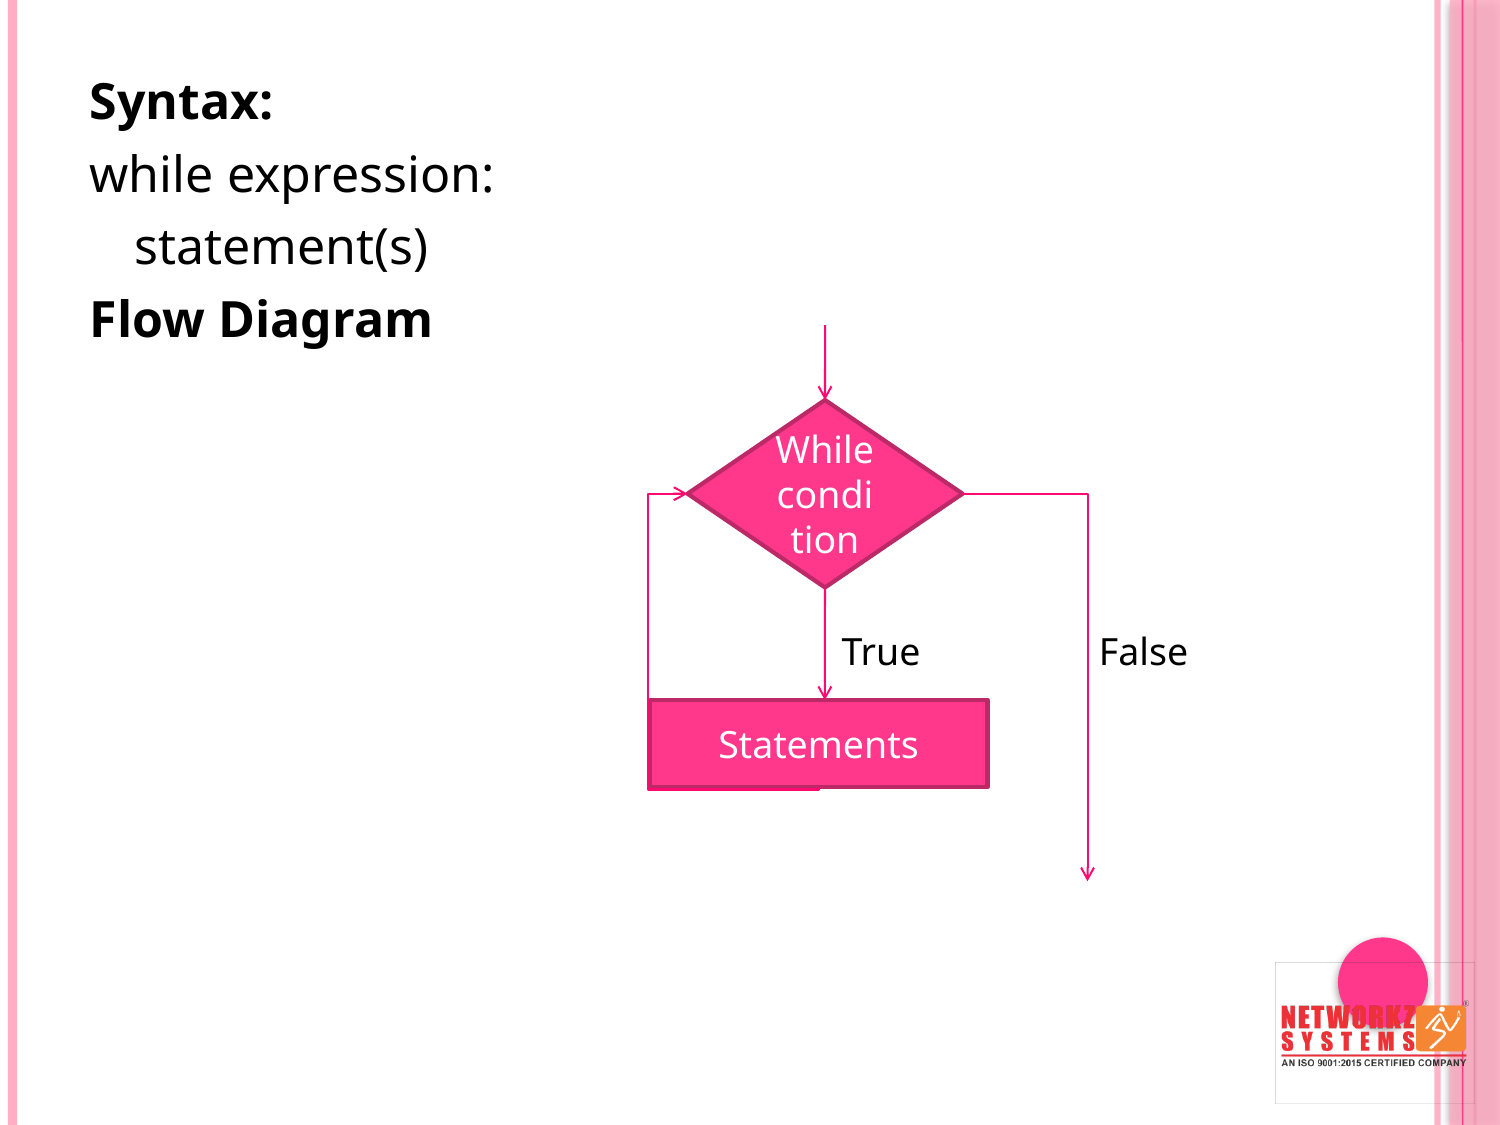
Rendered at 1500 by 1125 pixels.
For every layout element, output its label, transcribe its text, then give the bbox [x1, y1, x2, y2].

text_box Statements [649, 698, 956, 789]
text_box False [1094, 610, 1252, 689]
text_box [961, 493, 1088, 882]
picture [1274, 961, 1476, 1105]
text_box While condition [686, 398, 963, 571]
text_box True [907, 610, 956, 689]
list Syntax: while expression: statement(s) Flow Diagram [75, 62, 1425, 1038]
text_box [605, 574, 901, 707]
